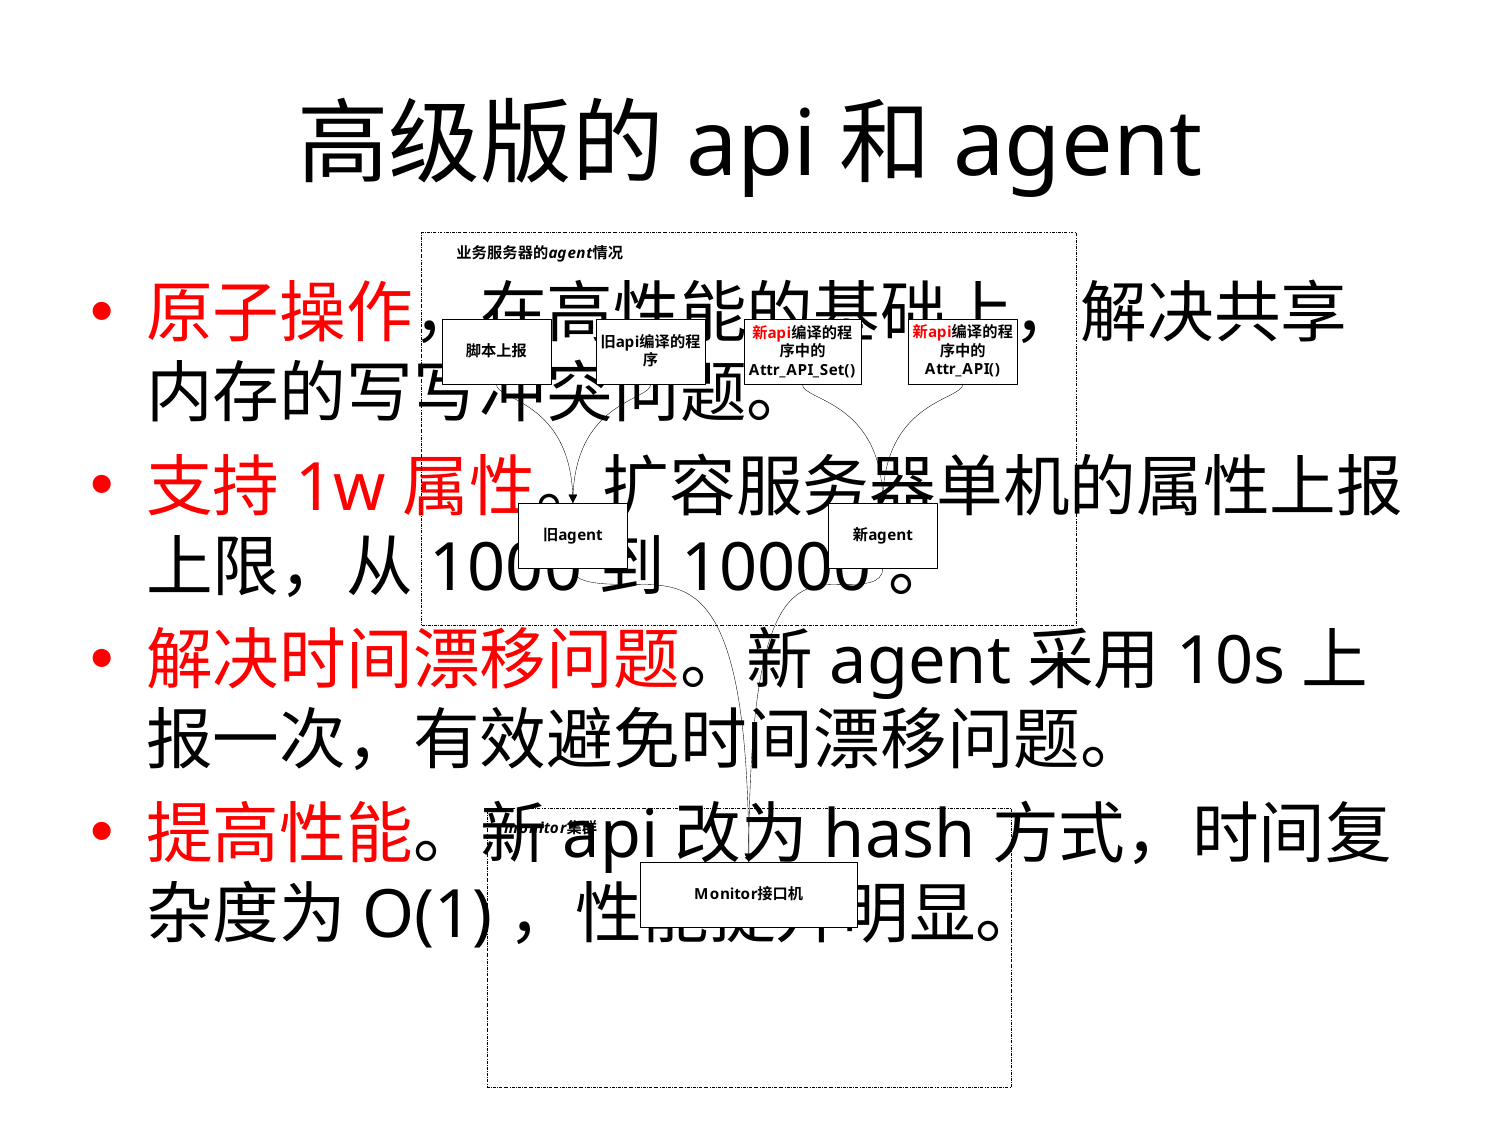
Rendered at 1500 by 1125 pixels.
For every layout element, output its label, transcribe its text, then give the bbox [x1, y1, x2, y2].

list 原子操作，在高性能的基础上，解决共享内存的写写冲突问题。 支持1w属性。扩容服务器单机的属性上报上限，从1000到10000。 解决时间漂移问题。新agent采用10s上报一次，有效避免时间漂移问题。 提高性能。新api改为hash方式，时间复杂度为O(1)，性能提升明显。 [1083, 262, 1425, 1005]
title 高级版的api和agent [75, 45, 1425, 233]
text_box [419, 230, 1079, 1091]
list 原子操作，在高性能的基础上，解决共享内存的写写冲突问题。 支持1w属性。扩容服务器单机的属性上报上限，从1000到10000。 解决时间漂移问题。新agent采用10s上报一次，有效避免时间漂移问题。 提高性能。新api改为hash方式，时间复杂度为O(1)，性能提升明显。 [75, 262, 414, 1005]
